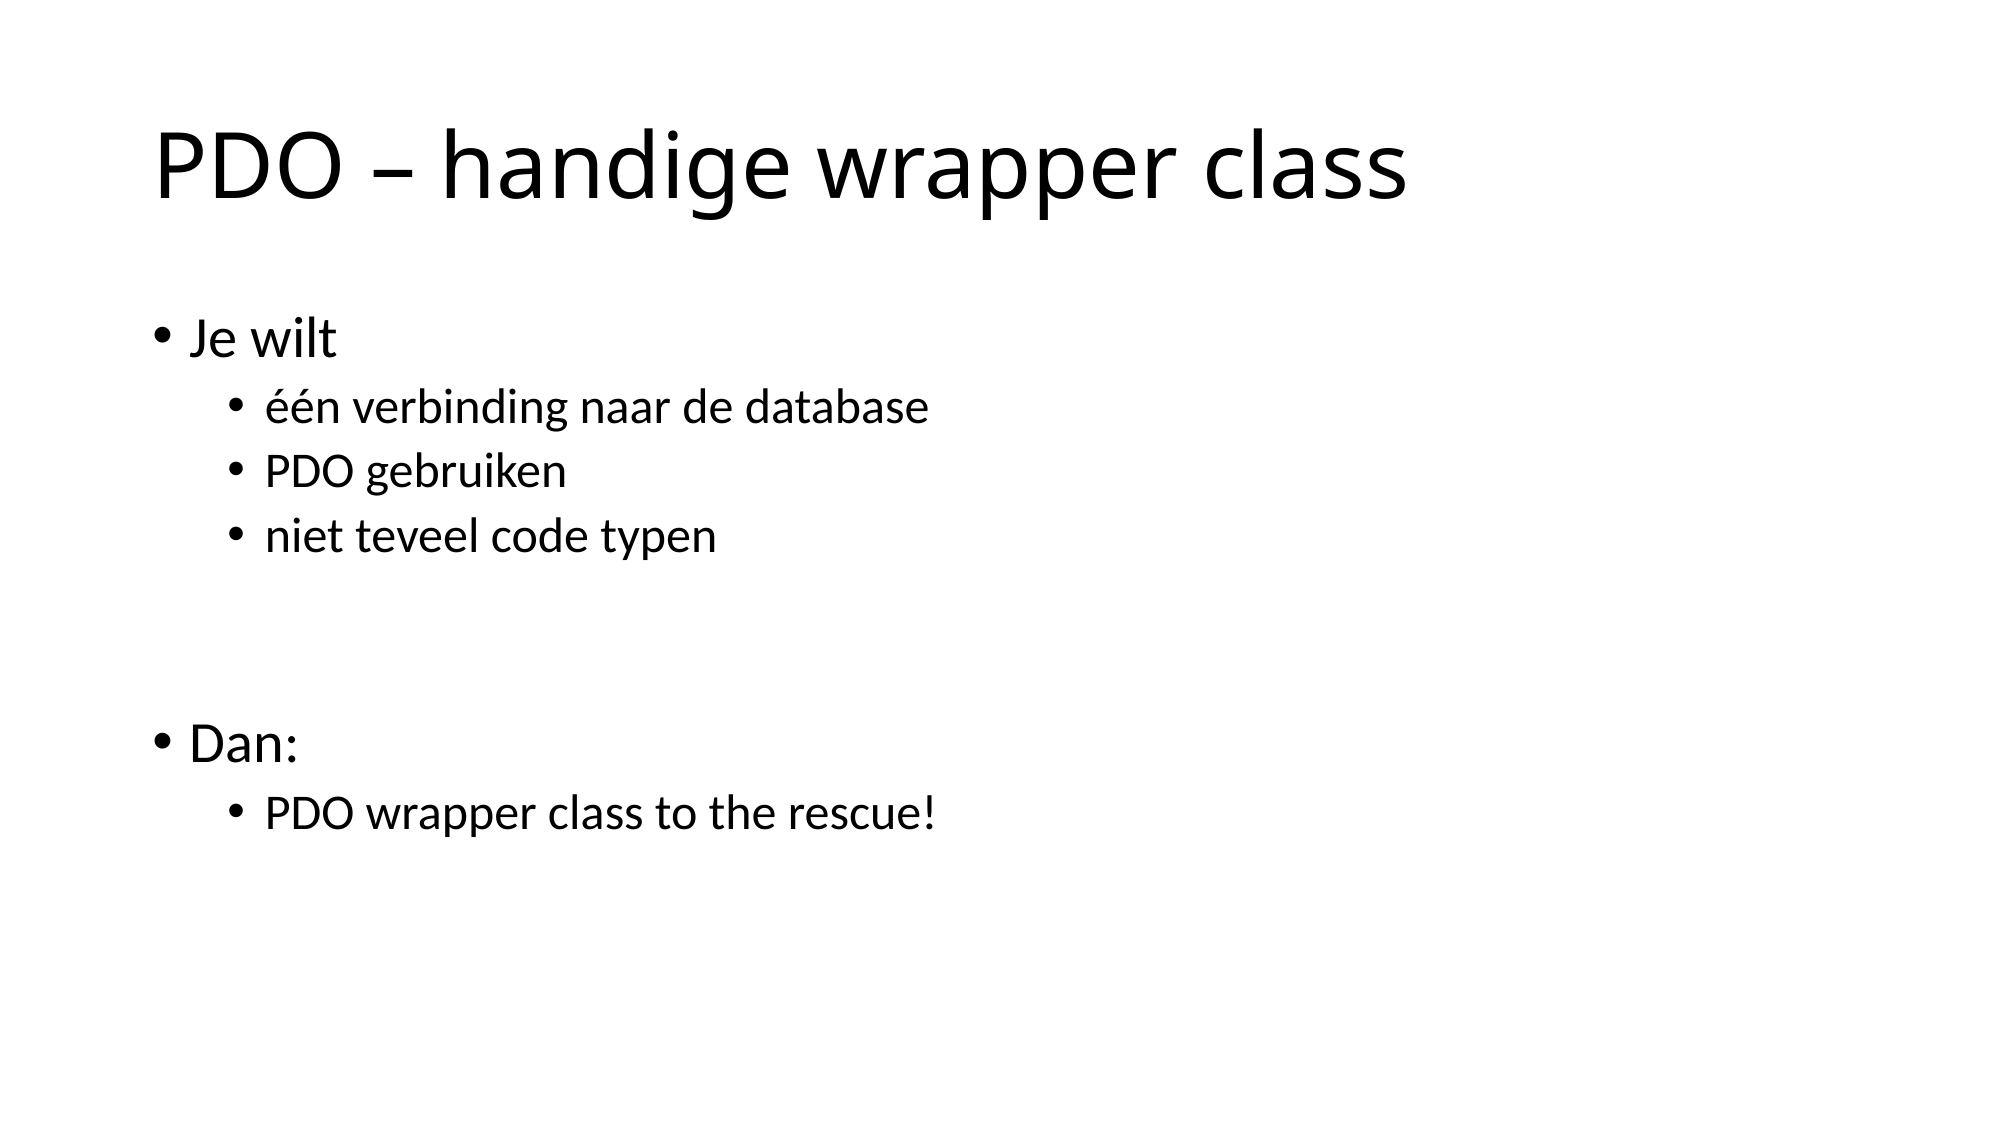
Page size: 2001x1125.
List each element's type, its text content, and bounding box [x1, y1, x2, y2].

list Je wilt één verbinding naar de database PDO gebruiken niet teveel code typen Dan: PDO wrapper class to the rescue! [137, 299, 1863, 1014]
title PDO – handige wrapper class [137, 59, 1863, 278]
